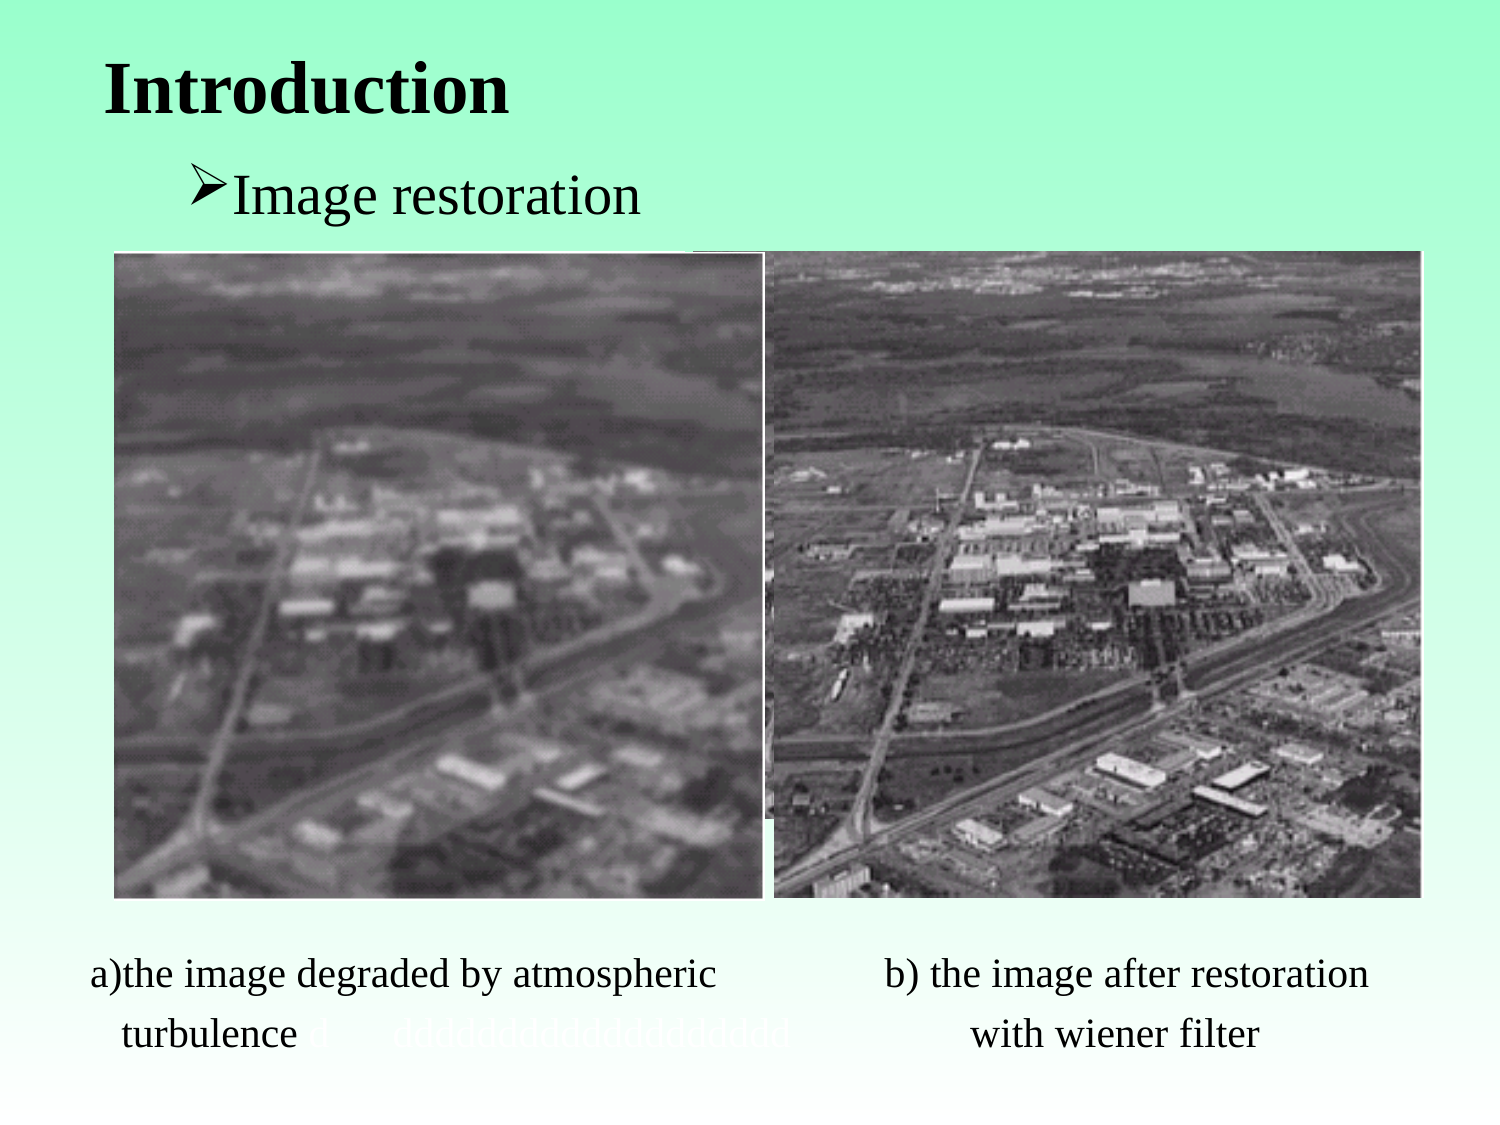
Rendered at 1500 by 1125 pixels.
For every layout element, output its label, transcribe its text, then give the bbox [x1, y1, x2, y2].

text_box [113, 250, 1424, 901]
text_box Image restoration [171, 149, 904, 234]
text_box a)the image degraded by atmospheric b) the image after restoration turbulence d ddddddddddddddddddd with wiener filter [64, 928, 1422, 1064]
text_box Introduction [88, 30, 632, 136]
